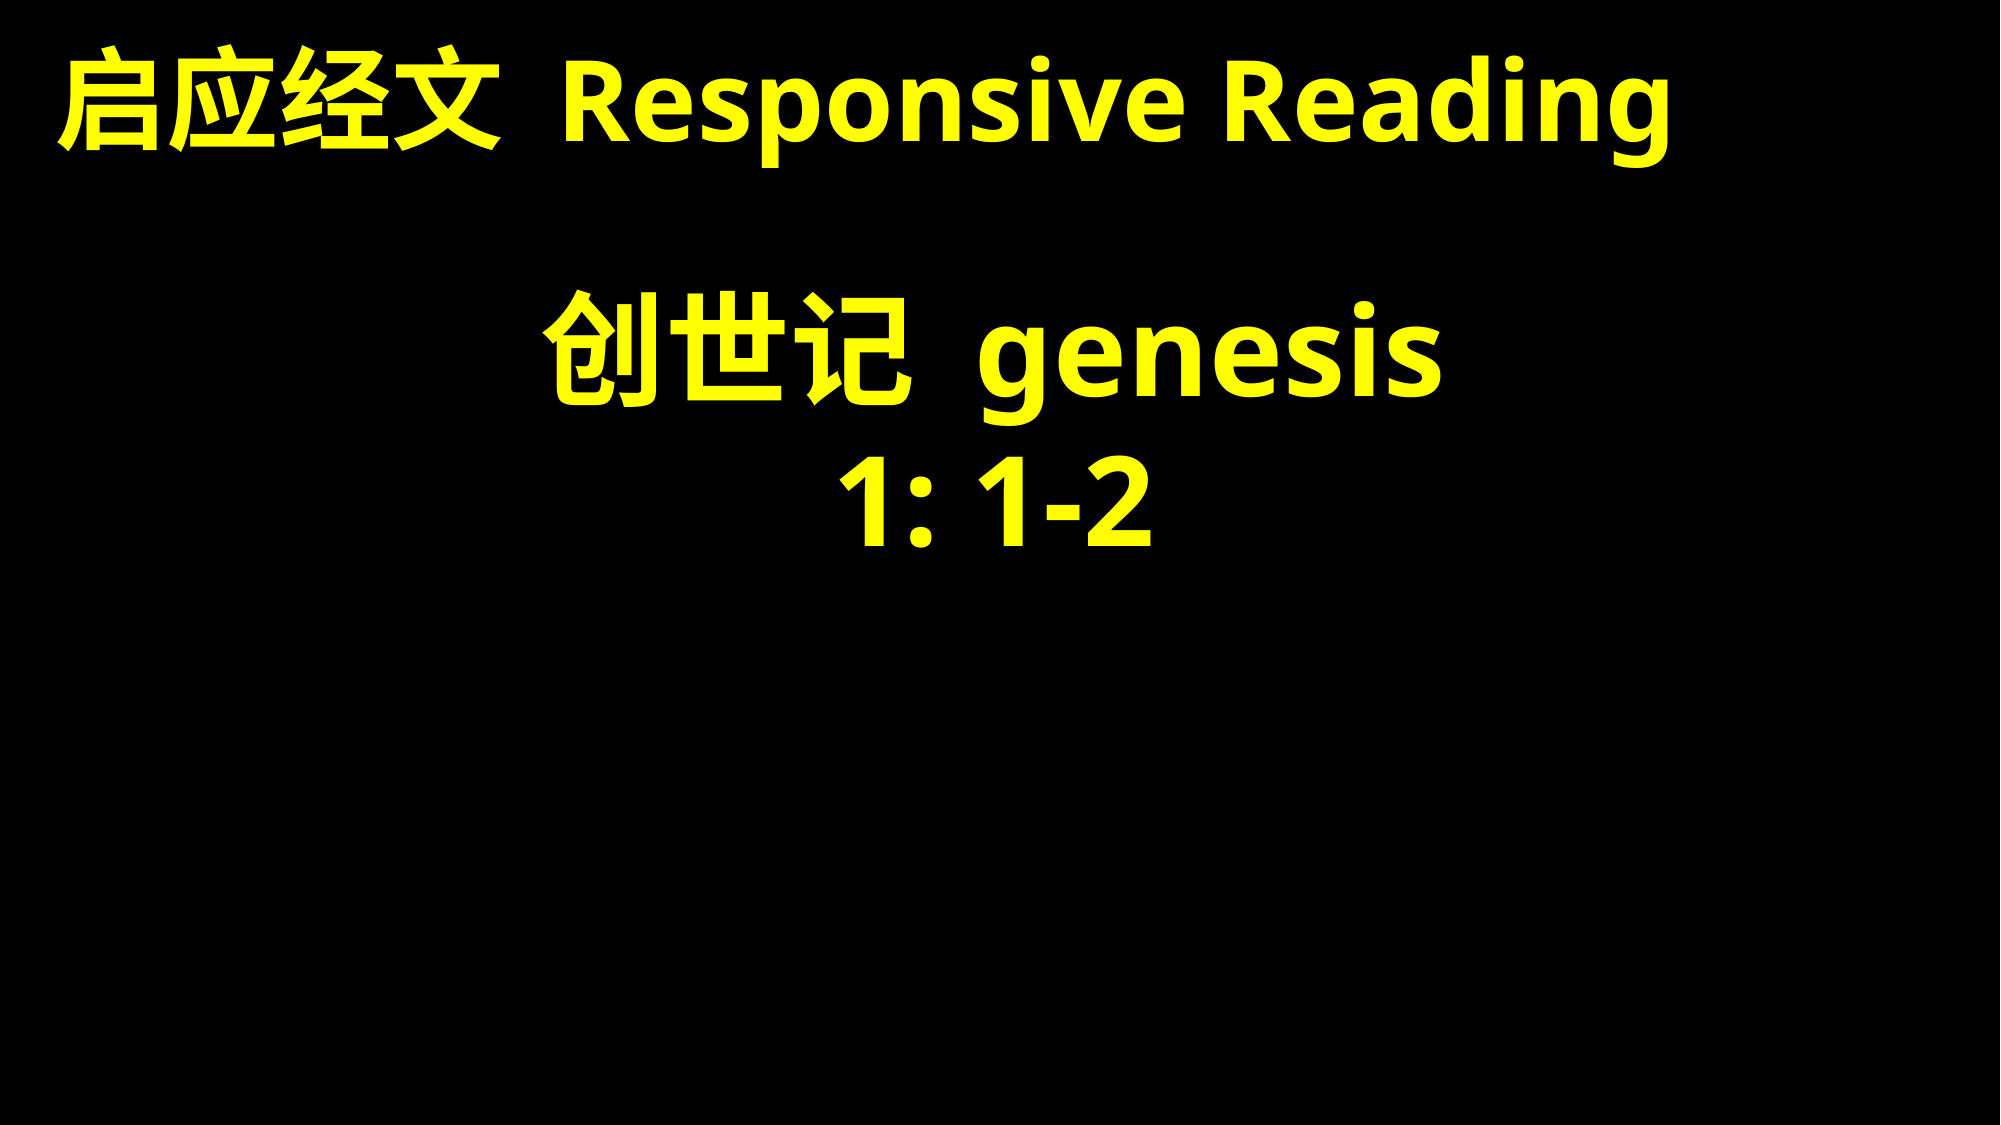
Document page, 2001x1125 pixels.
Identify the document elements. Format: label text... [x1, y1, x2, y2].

text_box 创世记 genesis 1: 1-2 [150, 264, 1837, 579]
text_box 启应经文 Responsive Reading [39, 21, 1715, 171]
